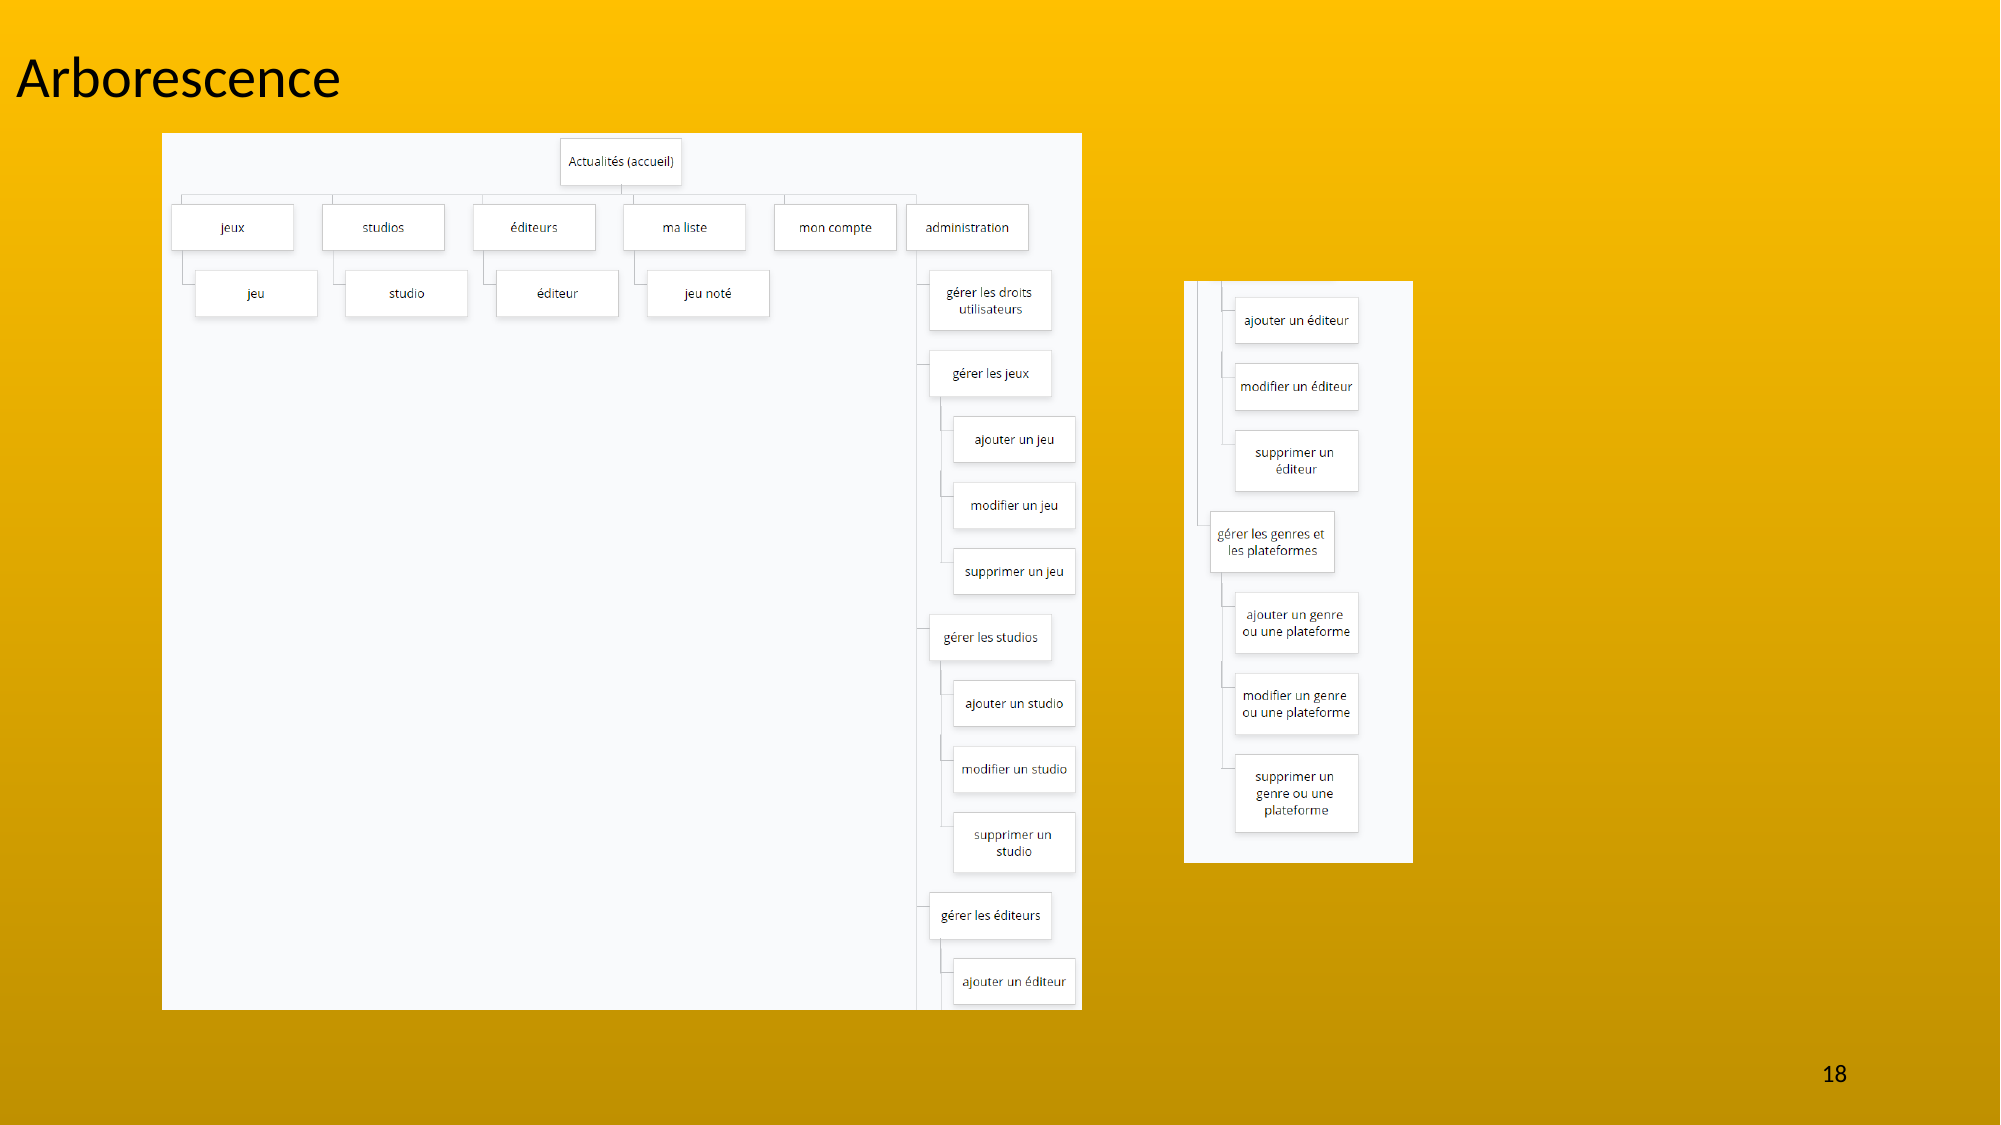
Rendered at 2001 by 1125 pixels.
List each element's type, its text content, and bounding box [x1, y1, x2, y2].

picture [1183, 281, 1413, 863]
text_box Arborescence [2, 31, 357, 117]
picture [162, 133, 1082, 1010]
slide_number 18 [1412, 1042, 1863, 1103]
